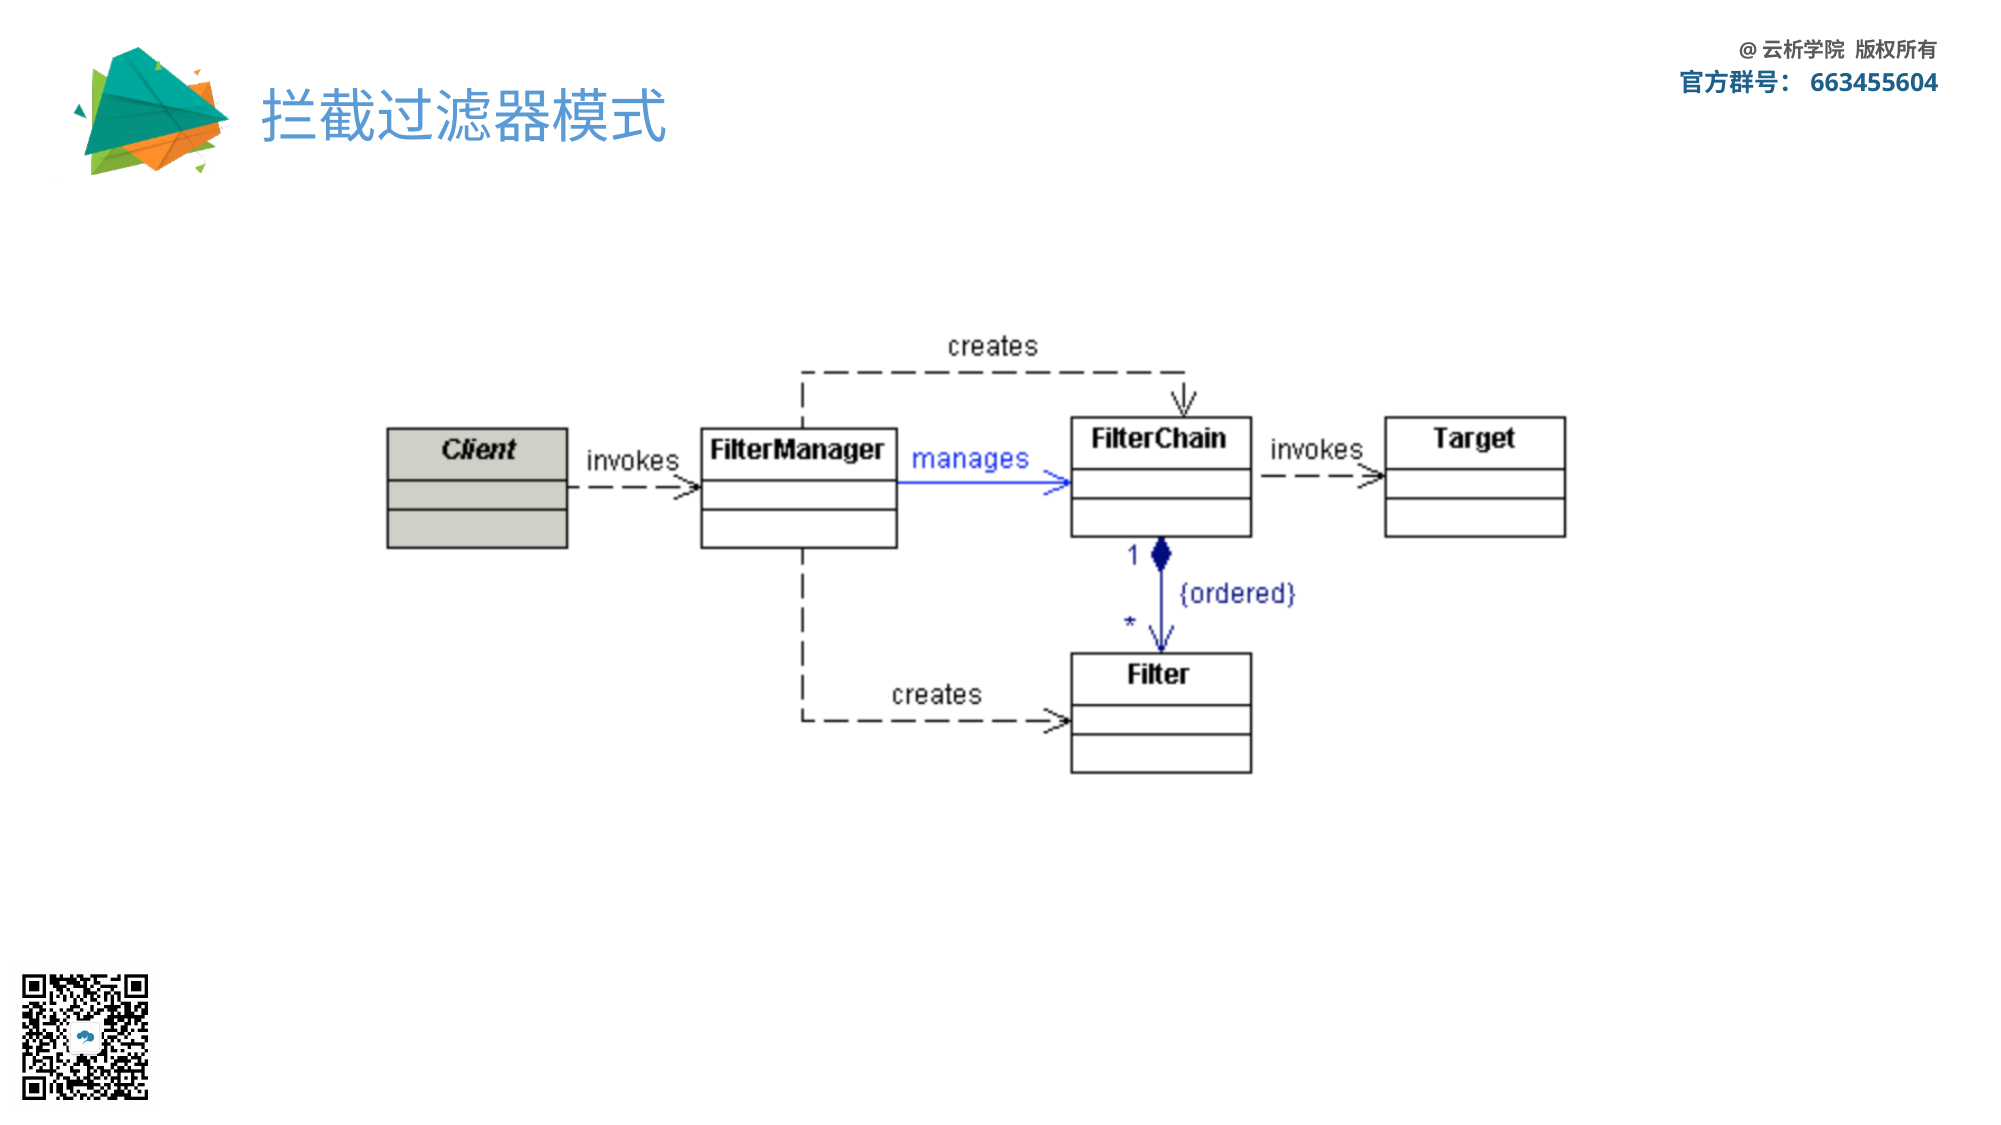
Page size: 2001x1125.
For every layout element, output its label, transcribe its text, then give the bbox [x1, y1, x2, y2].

text_box 官方群号：663455604 [1664, 59, 1954, 105]
picture [362, 313, 1638, 812]
picture [55, 47, 232, 178]
text_box @云析学院 版权所有 [1714, 26, 1963, 73]
picture [12, 964, 158, 1110]
text_box 拦截过滤器模式 [245, 71, 1363, 156]
